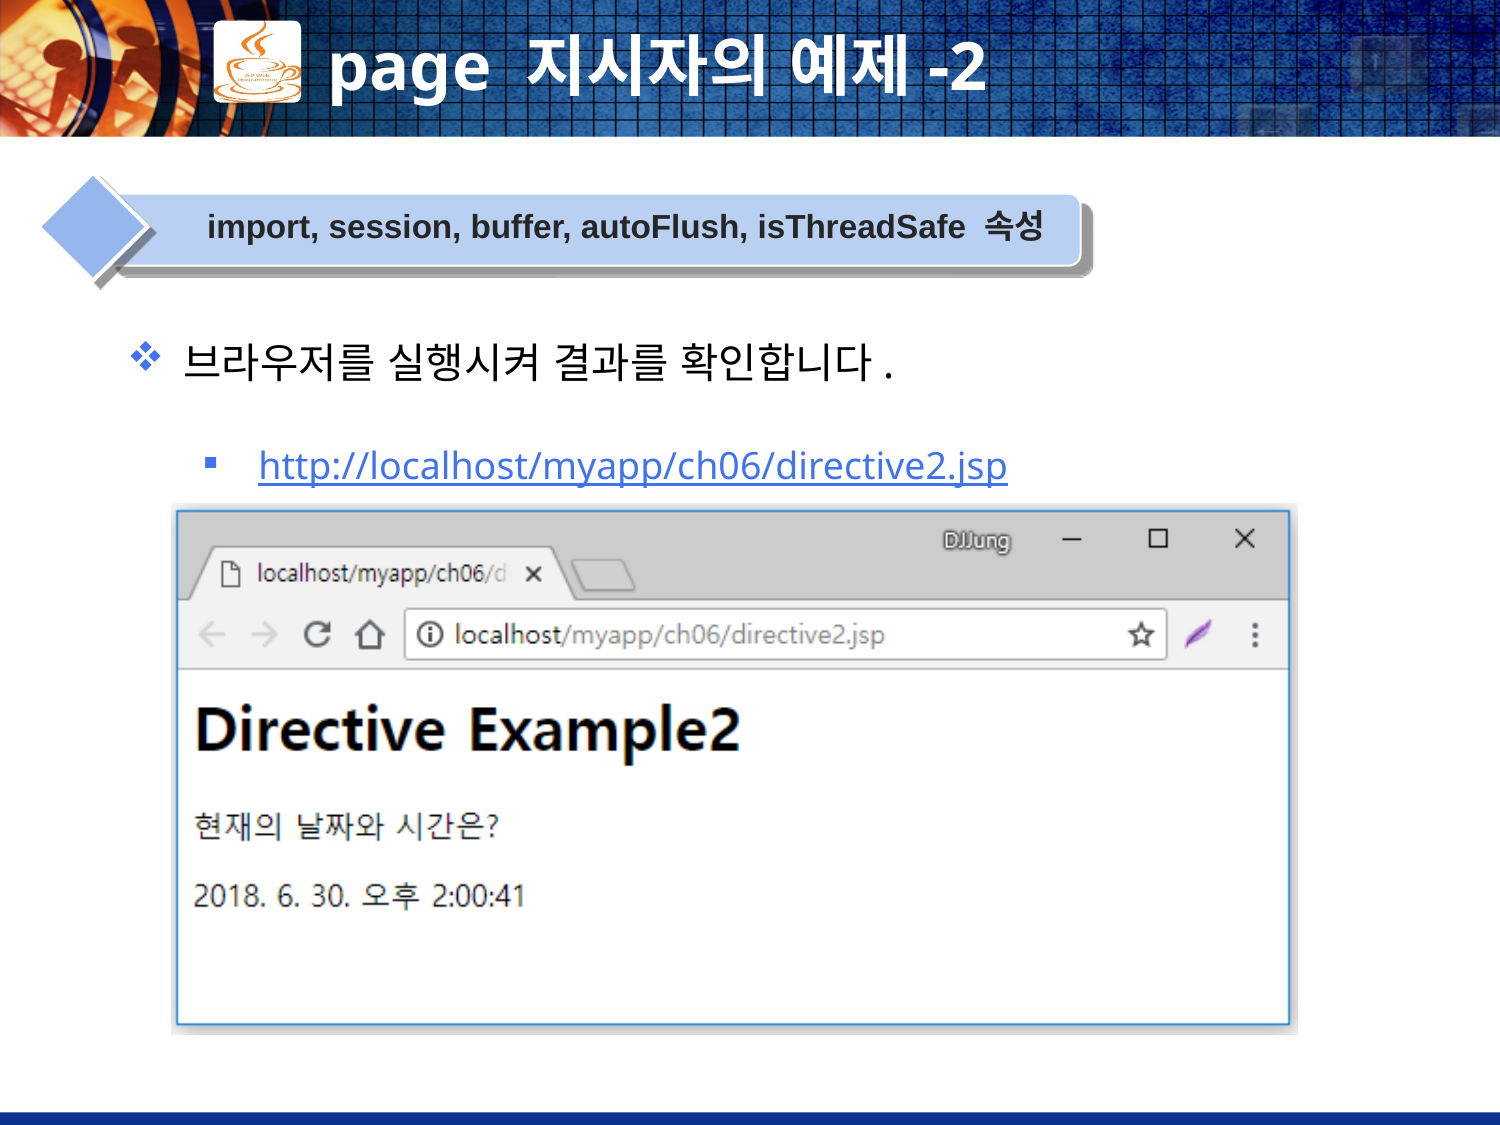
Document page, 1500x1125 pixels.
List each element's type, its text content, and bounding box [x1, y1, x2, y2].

picture [171, 503, 1298, 1036]
title page 지시자의 예제-2 [312, 17, 1388, 111]
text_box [38, 172, 1081, 295]
text_box 브라우저를 실행시켜 결과를 확인합니다. http://localhost/myapp/ch06/directive2.jsp [112, 278, 1294, 563]
picture [0, 0, 1500, 138]
